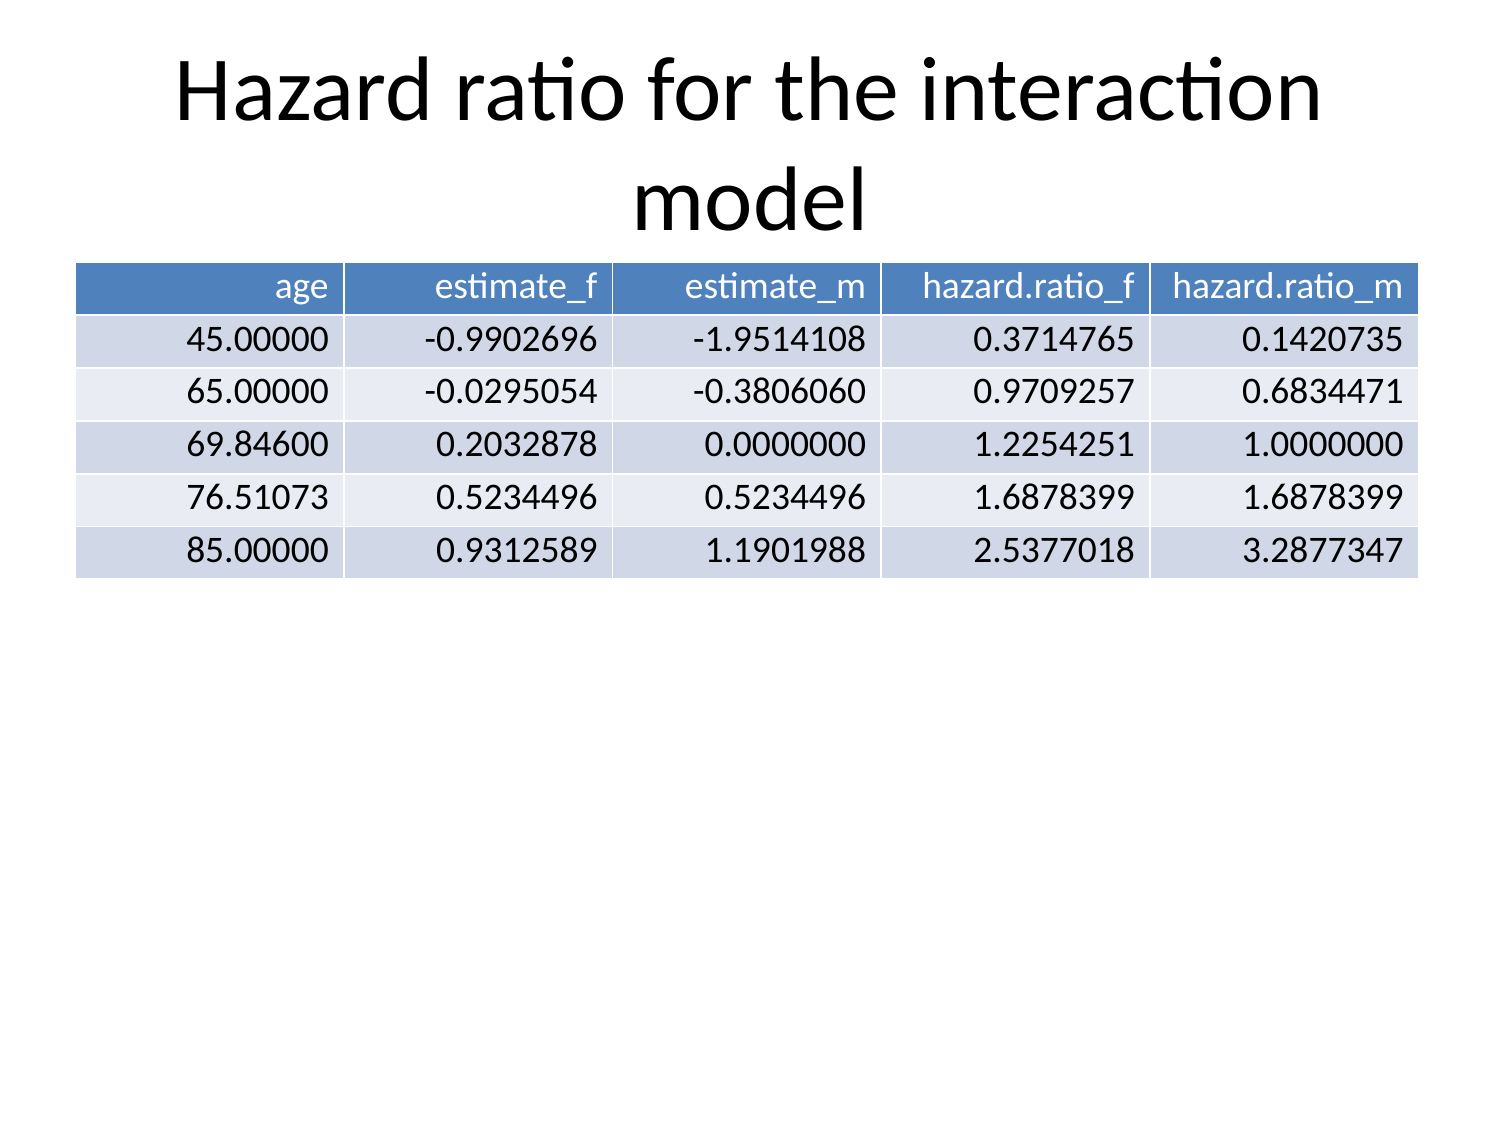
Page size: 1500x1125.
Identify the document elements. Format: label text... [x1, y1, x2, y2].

table_cell 2.5377018 [882, 527, 1149, 578]
table_cell 1.0000000 [1151, 422, 1418, 473]
table_cell -1.9514108 [613, 316, 880, 367]
table_cell 1.6878399 [882, 475, 1149, 526]
table_cell 0.5234496 [345, 475, 612, 526]
table_cell 1.2254251 [882, 422, 1149, 473]
table_header estimate_m [613, 263, 880, 314]
table_cell 0.5234496 [613, 475, 880, 526]
table_header hazard.ratio_f [882, 263, 1149, 314]
table_cell 76.51073 [76, 475, 343, 526]
table_cell 0.1420735 [1151, 316, 1418, 367]
table_cell 0.6834471 [1151, 369, 1418, 420]
table_cell 1.1901988 [613, 527, 880, 578]
table_header hazard.ratio_m [1151, 263, 1418, 314]
table_cell 0.9709257 [882, 369, 1149, 420]
table_cell 69.84600 [76, 422, 343, 473]
table_header estimate_f [345, 263, 612, 314]
table_cell 65.00000 [76, 369, 343, 420]
table_cell 45.00000 [76, 316, 343, 367]
table_cell 0.9312589 [345, 527, 612, 578]
table_header age [76, 263, 343, 314]
title Hazard ratio for the interaction model [75, 45, 1425, 233]
table_cell 3.2877347 [1151, 527, 1418, 578]
table_cell 1.6878399 [1151, 475, 1418, 526]
table_cell 0.0000000 [613, 422, 880, 473]
table_cell 85.00000 [76, 527, 343, 578]
table_cell 0.3714765 [882, 316, 1149, 367]
table_cell -0.3806060 [613, 369, 880, 420]
table_cell -0.9902696 [345, 316, 612, 367]
table_cell -0.0295054 [345, 369, 612, 420]
table_cell 0.2032878 [345, 422, 612, 473]
